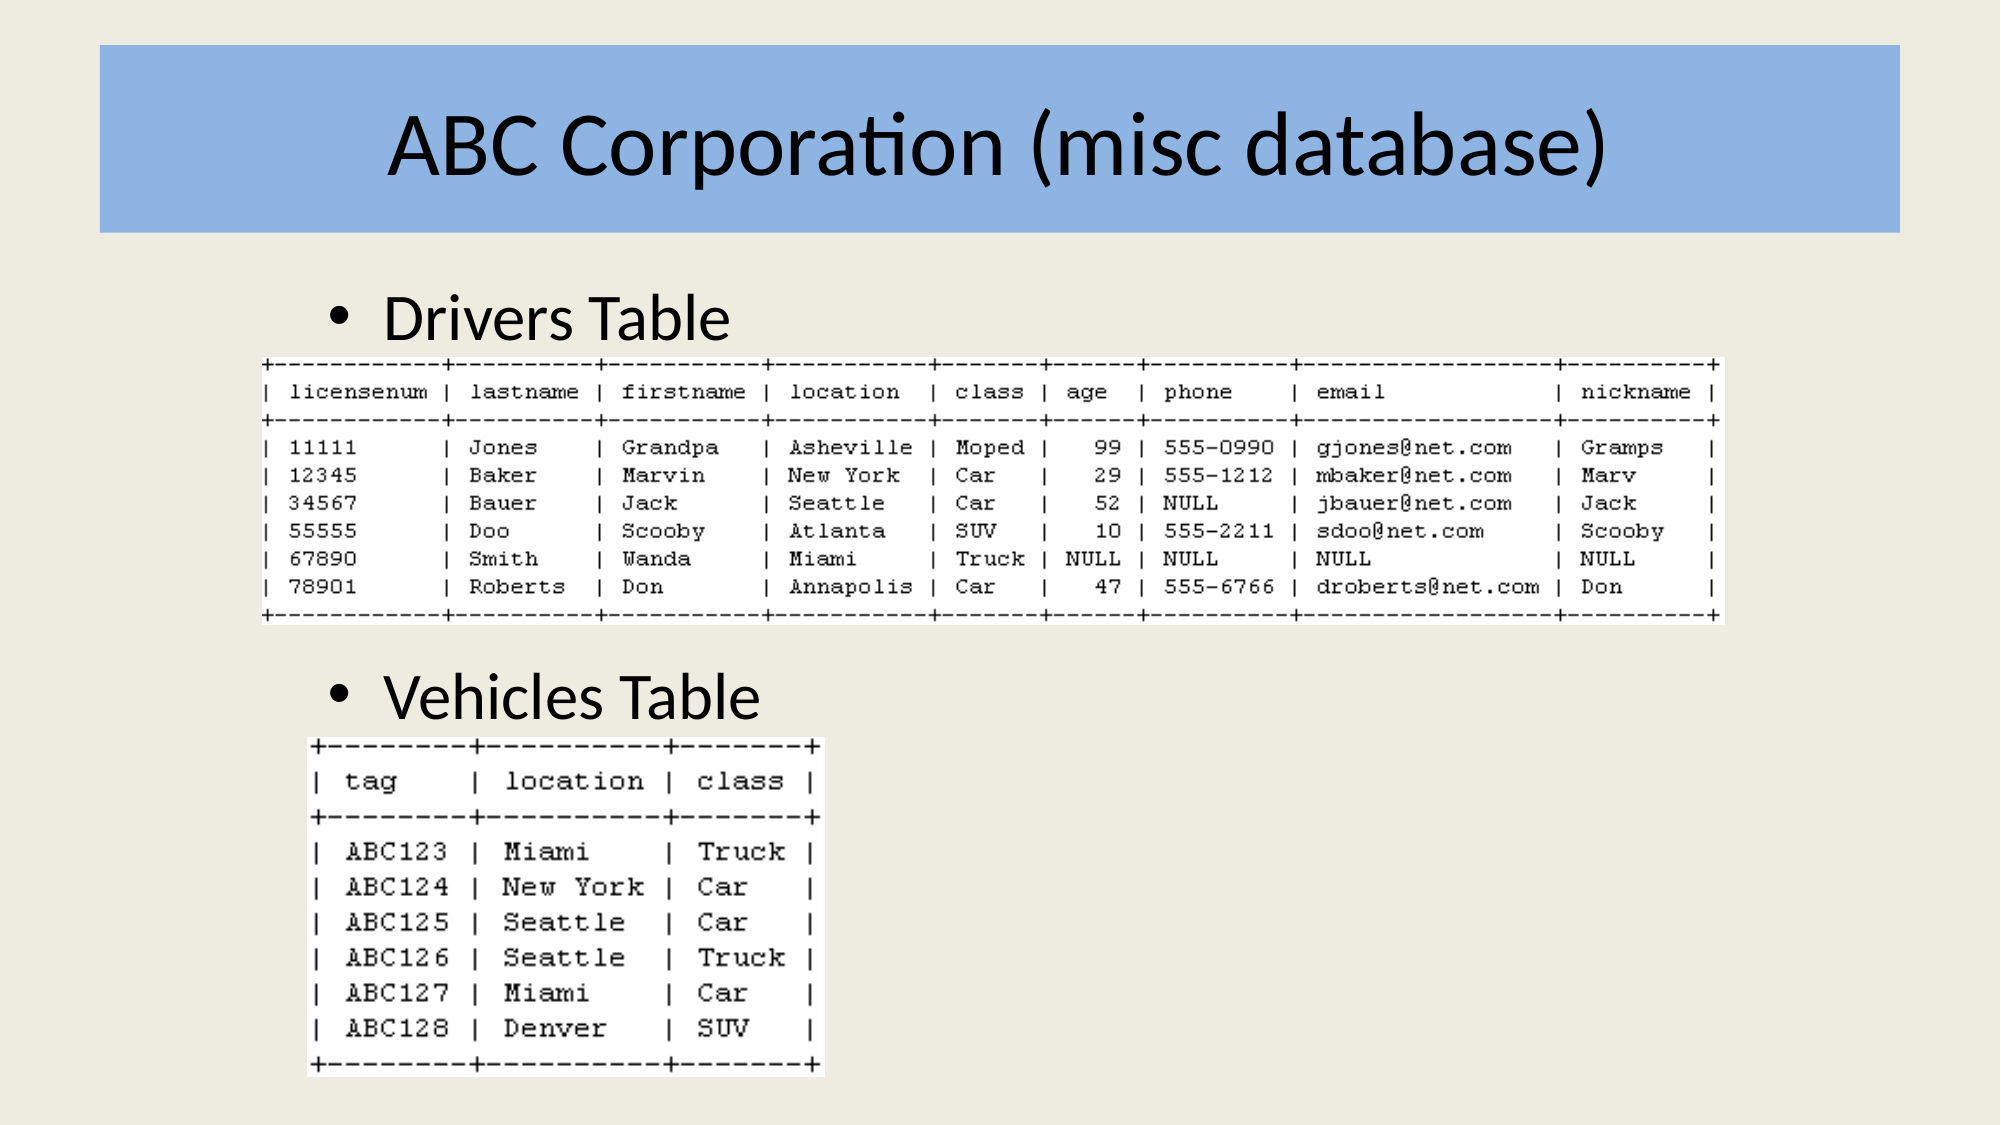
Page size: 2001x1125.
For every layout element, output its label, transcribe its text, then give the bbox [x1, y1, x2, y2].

list Drivers Table Vehicles Table [312, 635, 1663, 1125]
list Drivers Table Vehicles Table [312, 266, 1663, 355]
picture [262, 357, 1726, 626]
picture [307, 737, 826, 1077]
title ABC Corporation (misc database) [99, 45, 1900, 233]
